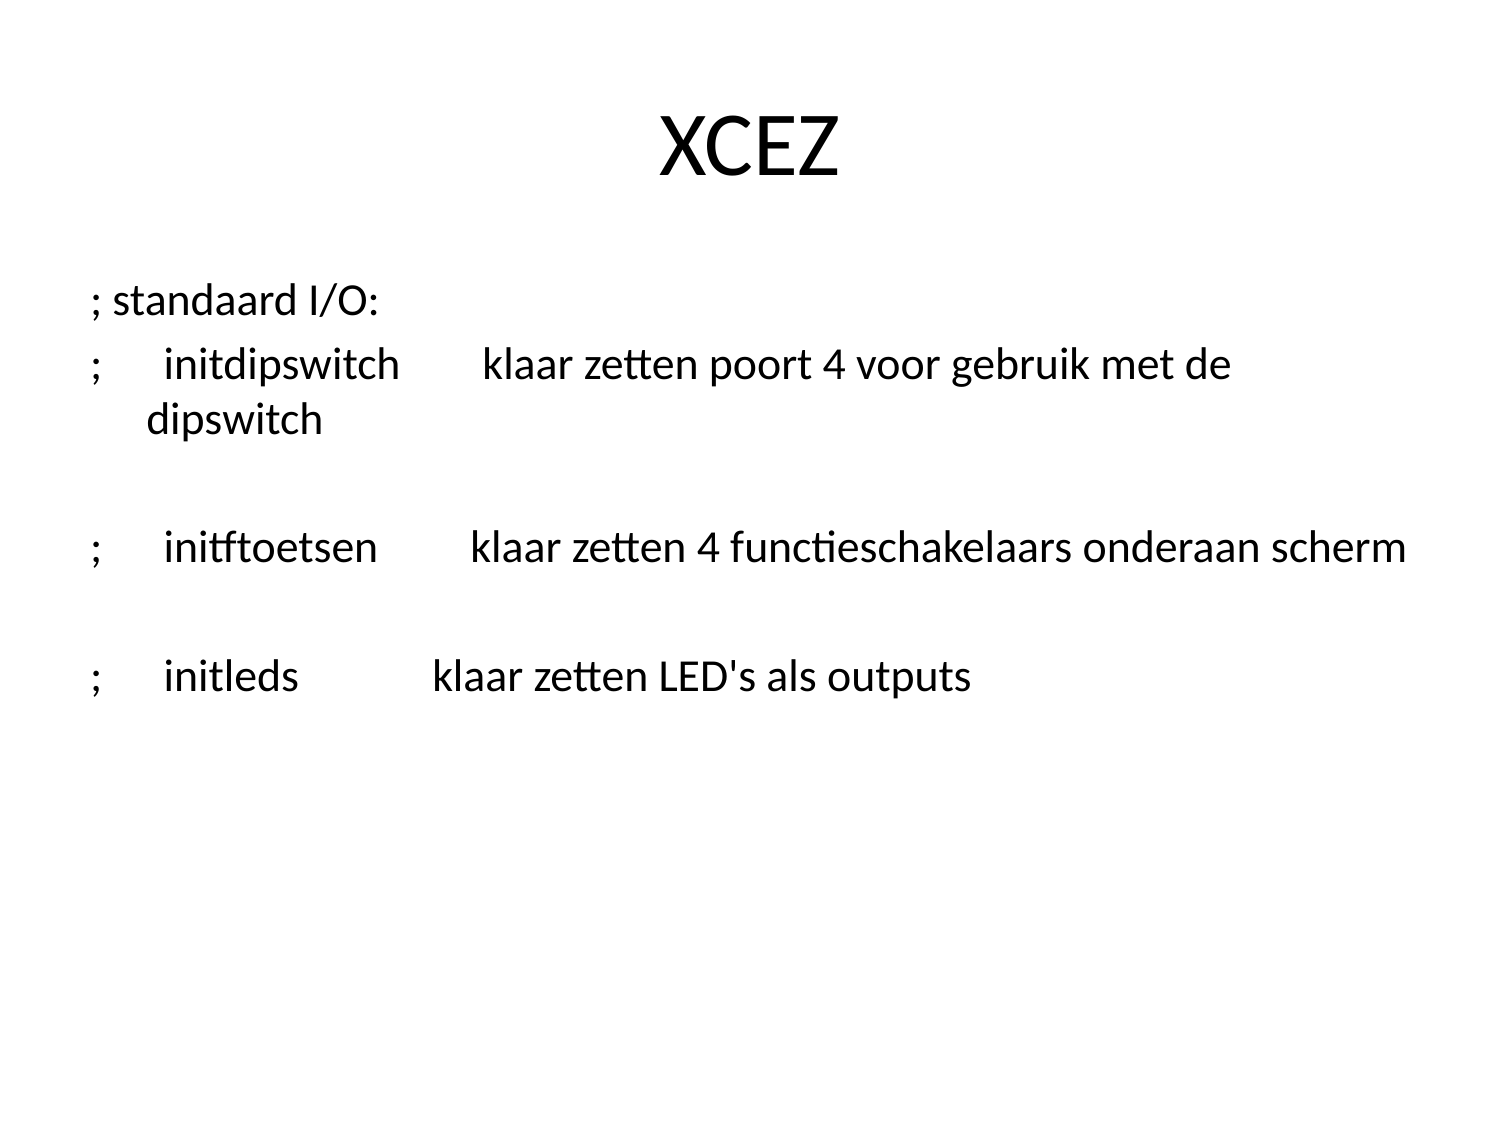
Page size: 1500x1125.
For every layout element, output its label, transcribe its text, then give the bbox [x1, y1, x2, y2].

title XCEZ [75, 45, 1425, 233]
list ; standaard I/O: ; initdipswitch klaar zetten poort 4 voor gebruik met de dipswitch ; initftoetsen klaar zetten 4 functieschakelaars onderaan scherm ; initleds klaar zetten LED's als outputs [75, 262, 1425, 1005]
